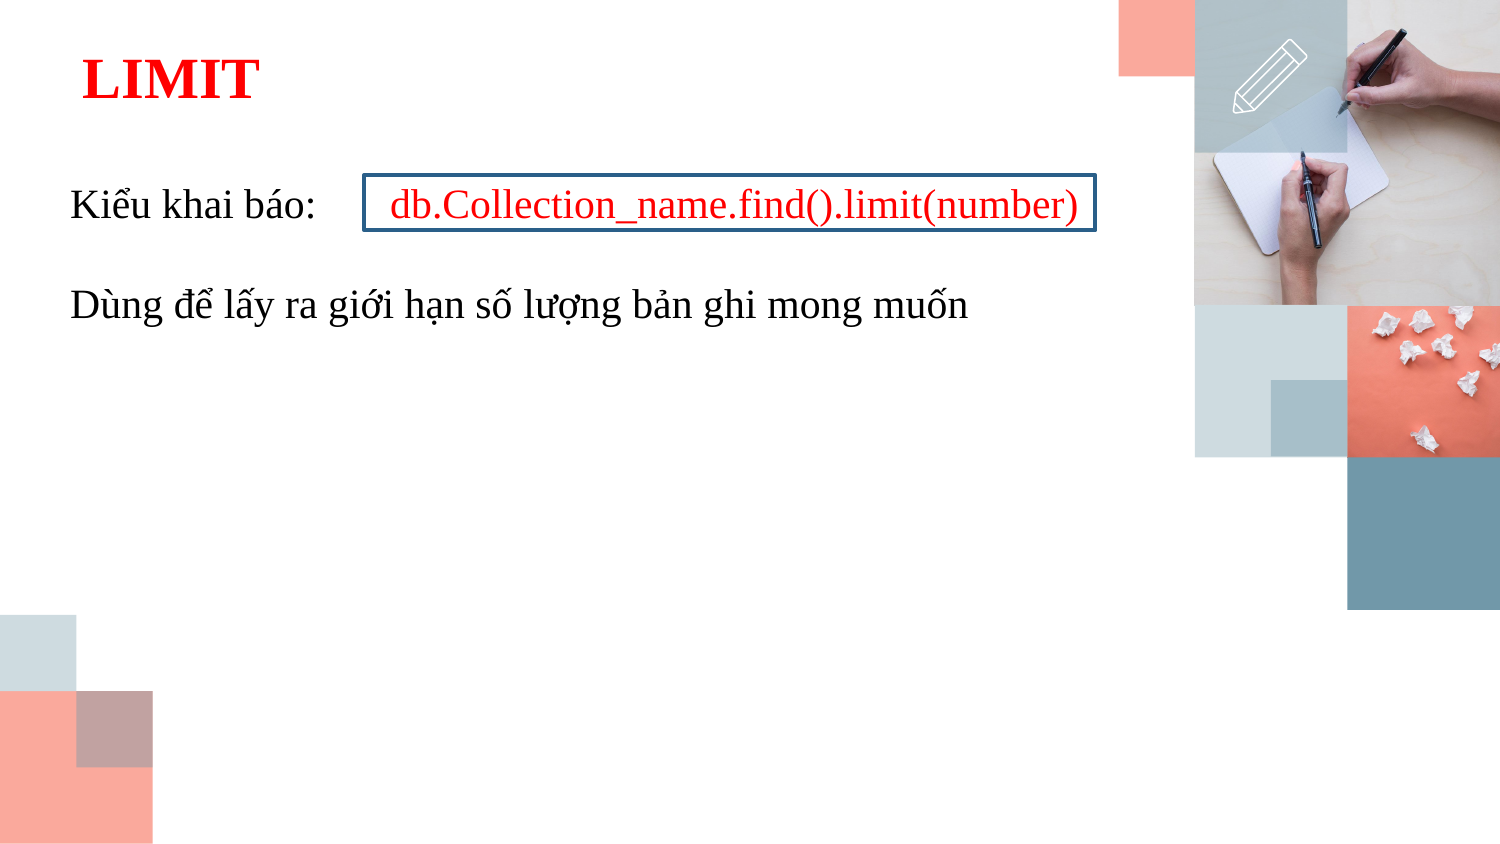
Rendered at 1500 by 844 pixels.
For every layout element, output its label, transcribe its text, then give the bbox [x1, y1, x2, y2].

text_box LIMIT [68, 32, 473, 118]
text_box [362, 173, 1097, 232]
text_box Kiểu khai báo: db.Collection_name.find().limit(number) Dùng để lấy ra giới hạn số lượng bản ghi mong muốn [55, 169, 1163, 335]
picture [1194, 0, 1500, 457]
